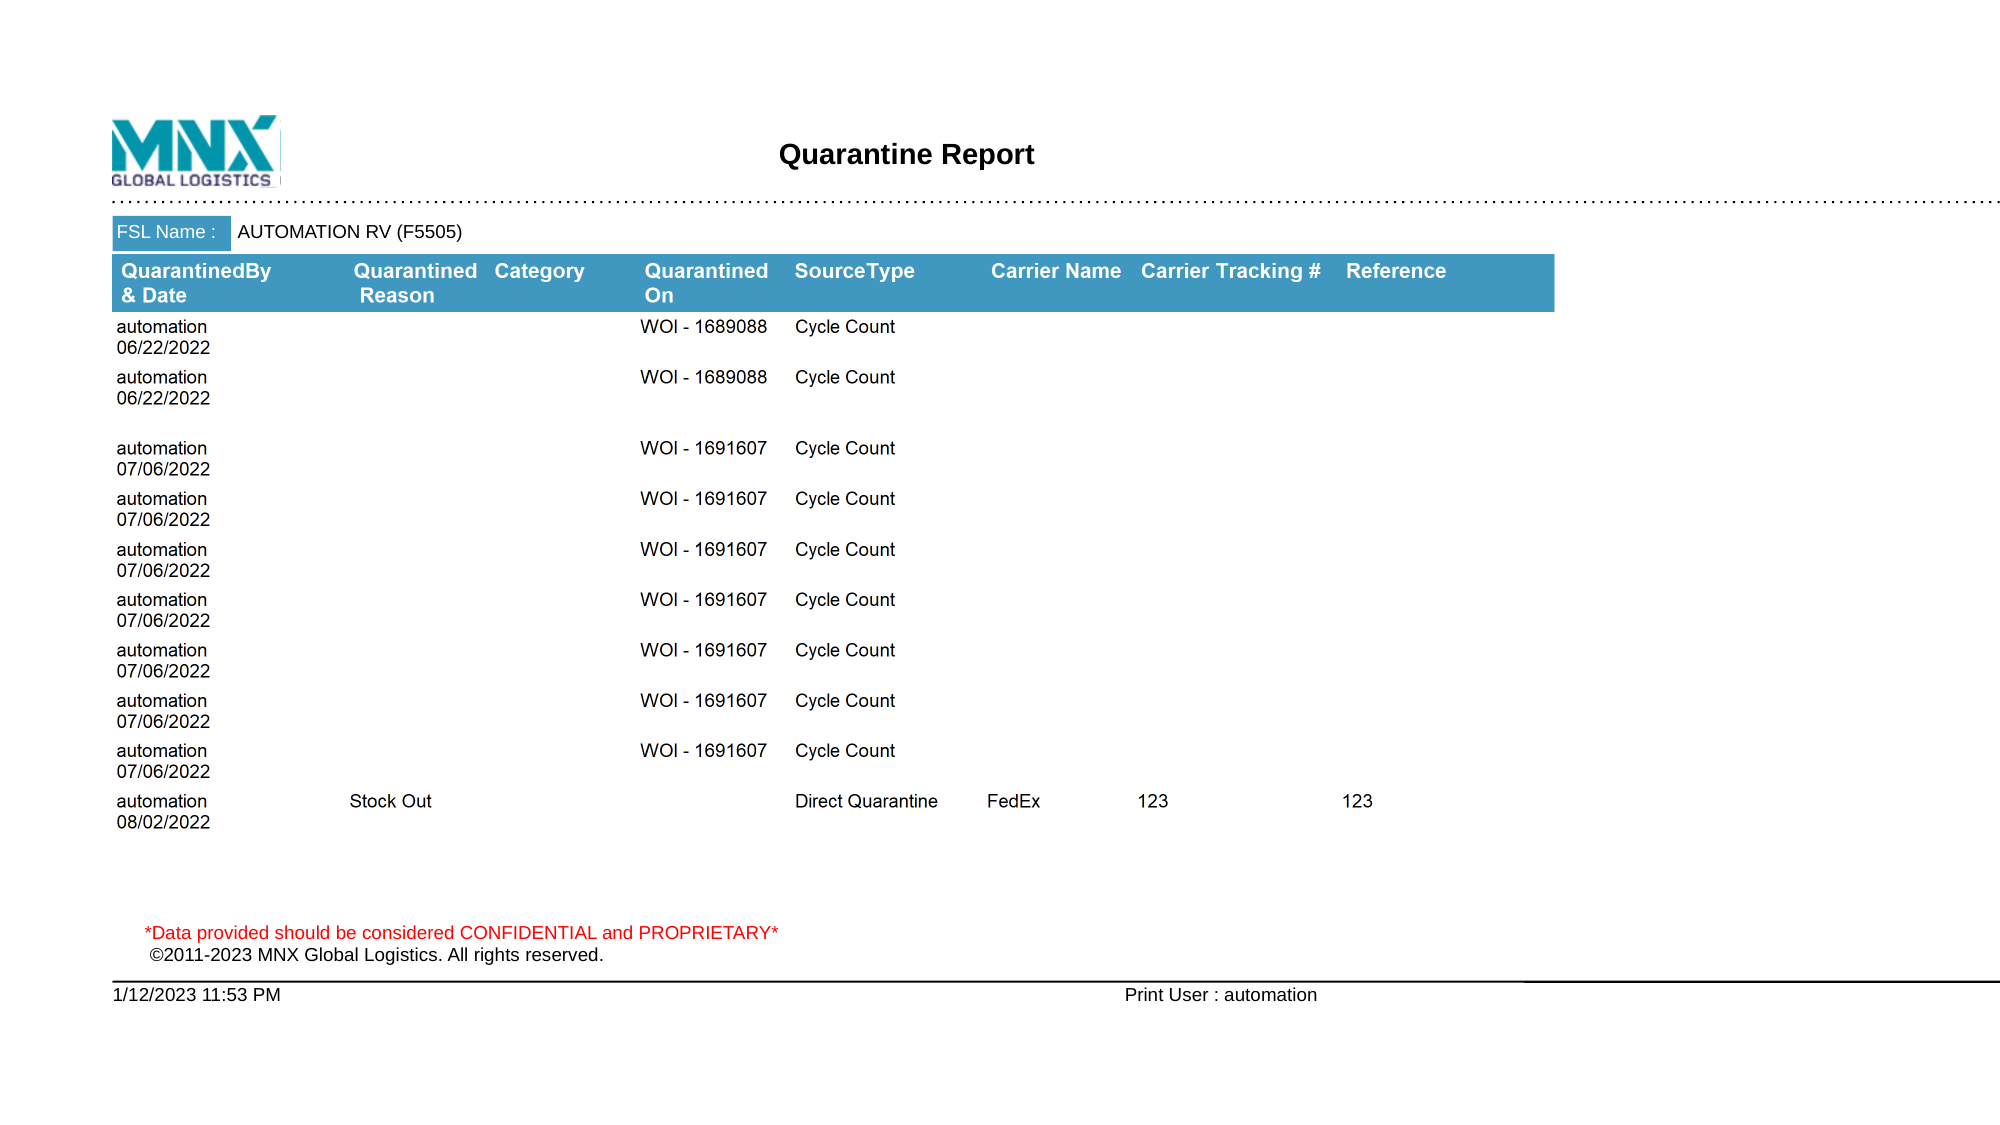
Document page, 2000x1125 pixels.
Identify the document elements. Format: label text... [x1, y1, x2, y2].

text_box 1/12/2023 11:53 PM [112, 983, 343, 1013]
picture [112, 254, 1555, 837]
picture [112, 115, 323, 188]
text_box AUTOMATION RV (F5505) [233, 215, 669, 252]
text_box Print User : automation [1055, 983, 1387, 1013]
text_box *Data provided should be considered CONFIDENTIAL and PROPRIETARY* [144, 920, 1158, 942]
text_box ©2011-2023 MNX Global Logistics. All rights reserved. [144, 942, 1158, 964]
text_box Quarantine Report [562, 131, 1252, 173]
text_box FSL Name : [112, 215, 232, 252]
